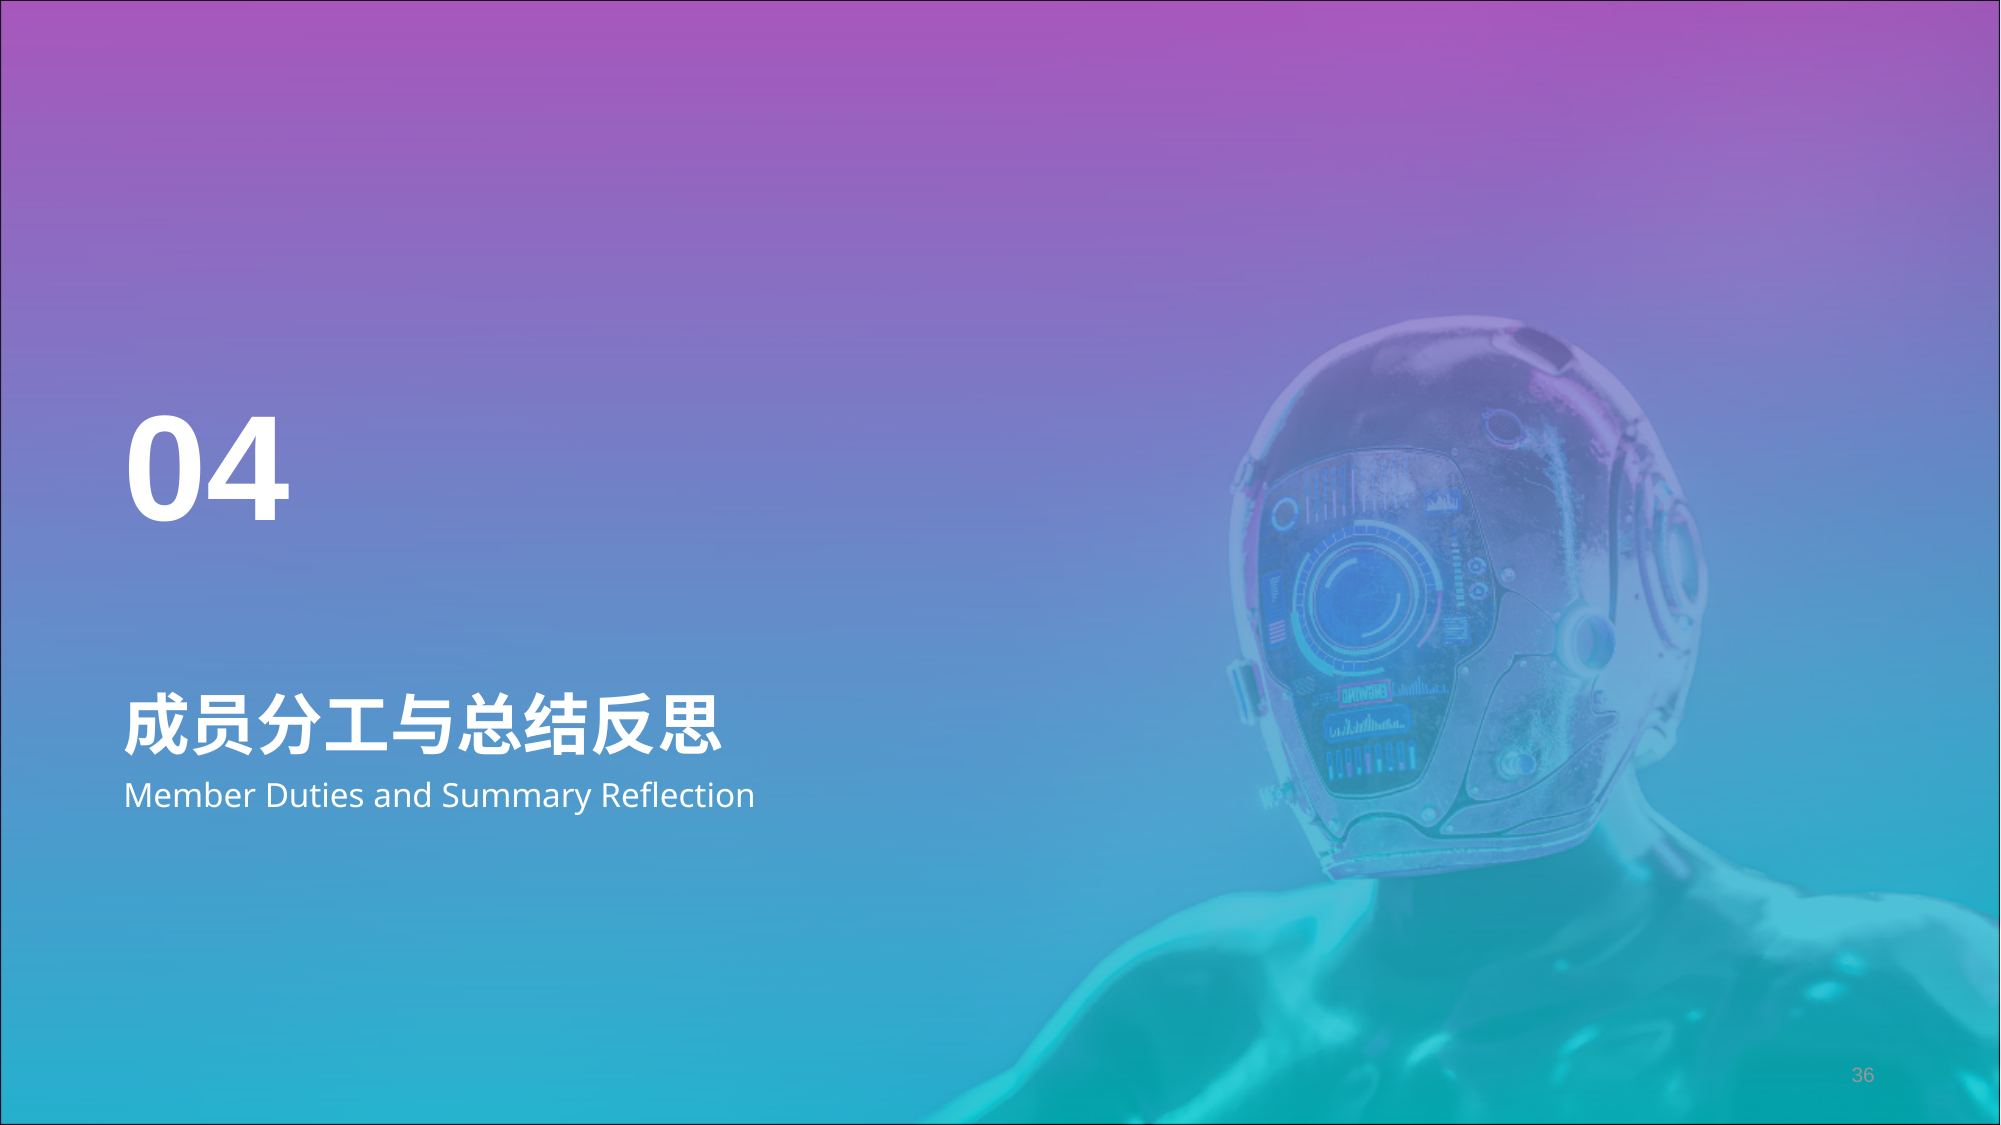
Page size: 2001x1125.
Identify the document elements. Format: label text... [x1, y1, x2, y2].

title 成员分工与总结反思 [108, 683, 1169, 771]
slide_number 36 [1452, 1056, 1890, 1092]
list Member Duties and Summary Reflection [108, 771, 1169, 824]
text_box 04 [108, 383, 1169, 561]
picture [0, 0, 2001, 1125]
